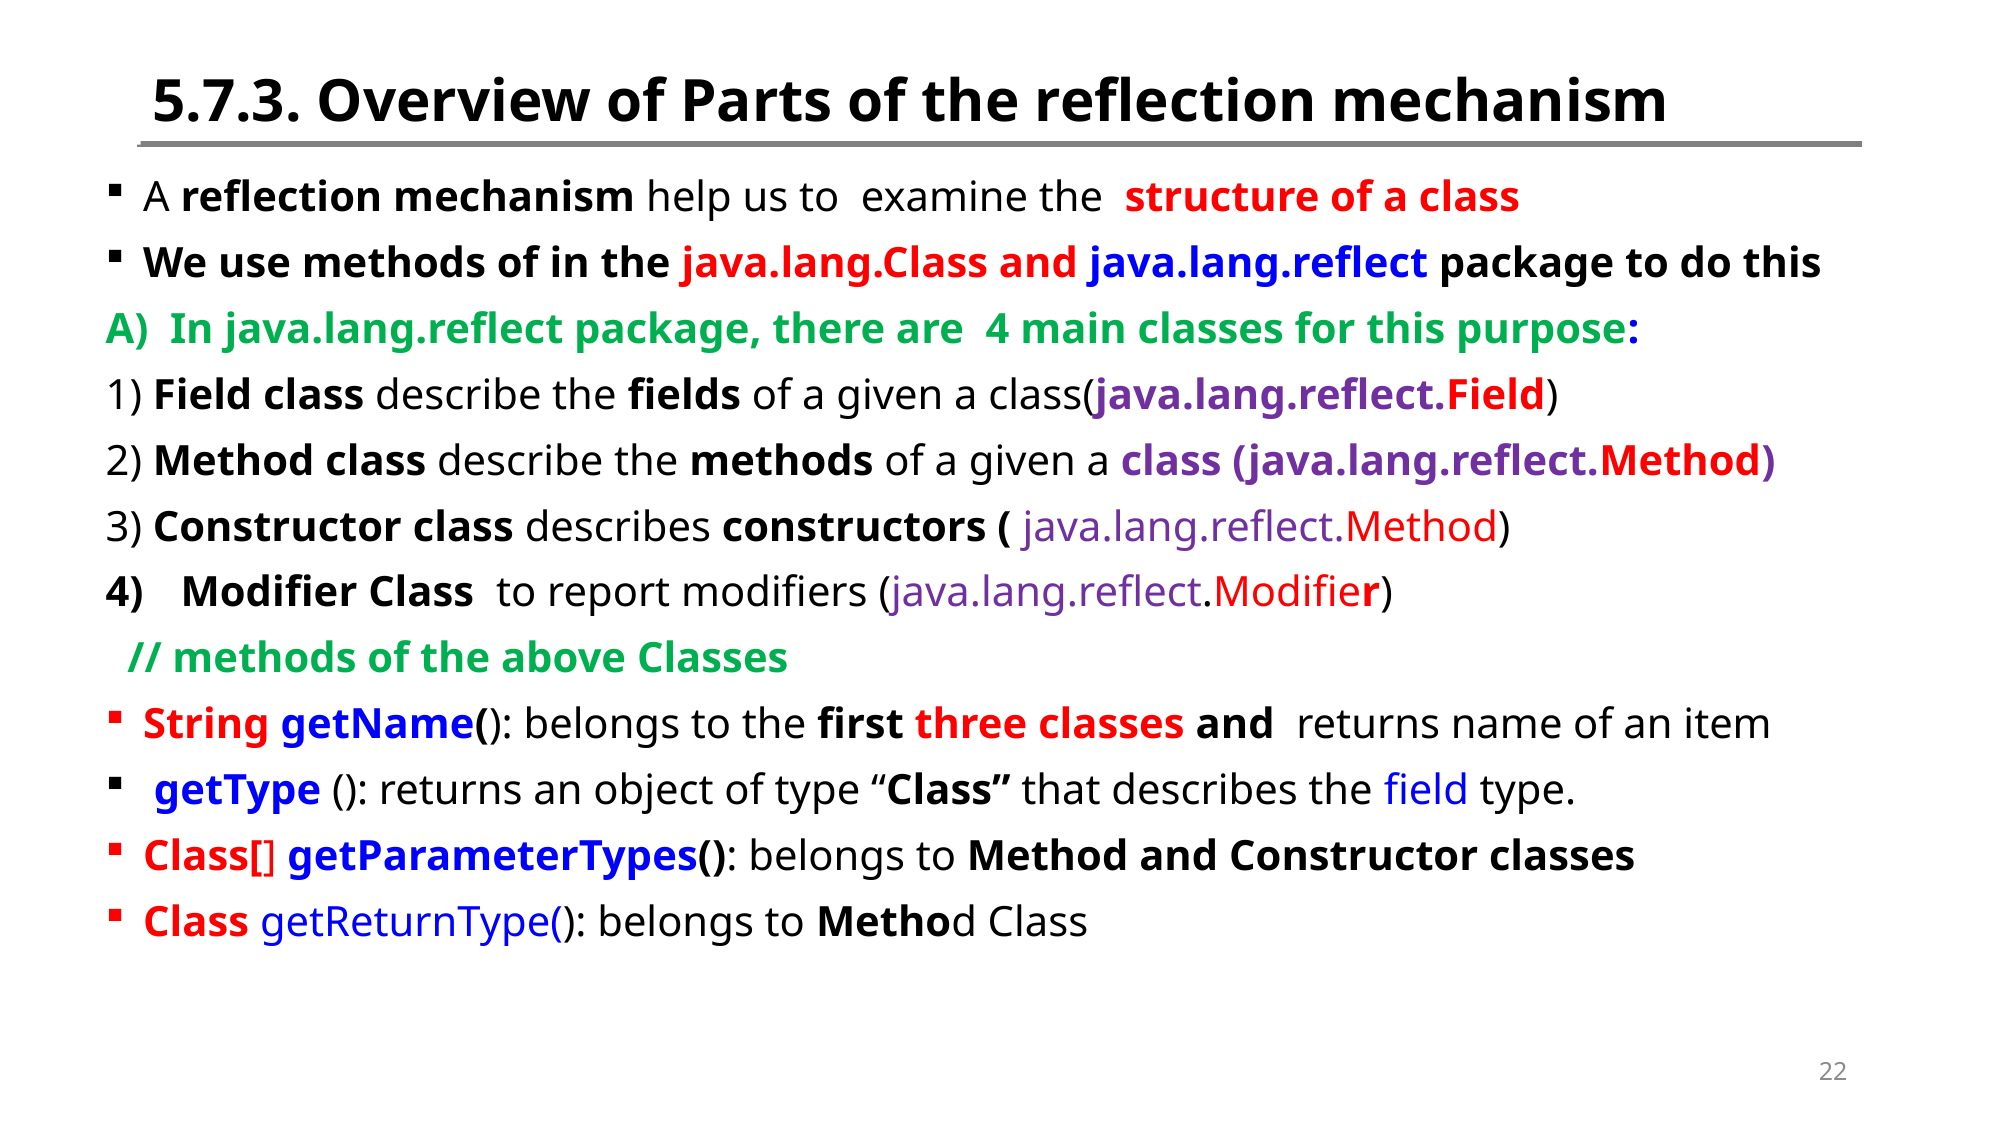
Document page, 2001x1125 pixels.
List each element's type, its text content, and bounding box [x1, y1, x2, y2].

list A reflection mechanism help us to examine the structure of a class We use methods of in the java.lang.Class and java.lang.reflect package to do this A) In java.lang.reflect package, there are 4 main classes for this purpose: 1) Field class describe the fields of a given a class(java.lang.reflect.Field) 2) Method class describe the methods of a given a class (java.lang.reflect.Method) 3) Constructor class describes constructors ( java.lang.reflect.Method) Modifier Class to report modifiers (java.lang.reflect.Modifier) // methods of the above Classes String getName(): belongs to the first three classes and returns name of an item getType (): returns an object of type “Class” that describes the field type. Class[] getParameterTypes(): belongs to Method and Constructor classes Class getReturnType(): belongs to Method Class [90, 168, 1954, 1019]
title 5.7.3. Overview of Parts of the reflection mechanism [137, 59, 1863, 145]
slide_number 22 [1412, 1042, 1863, 1103]
